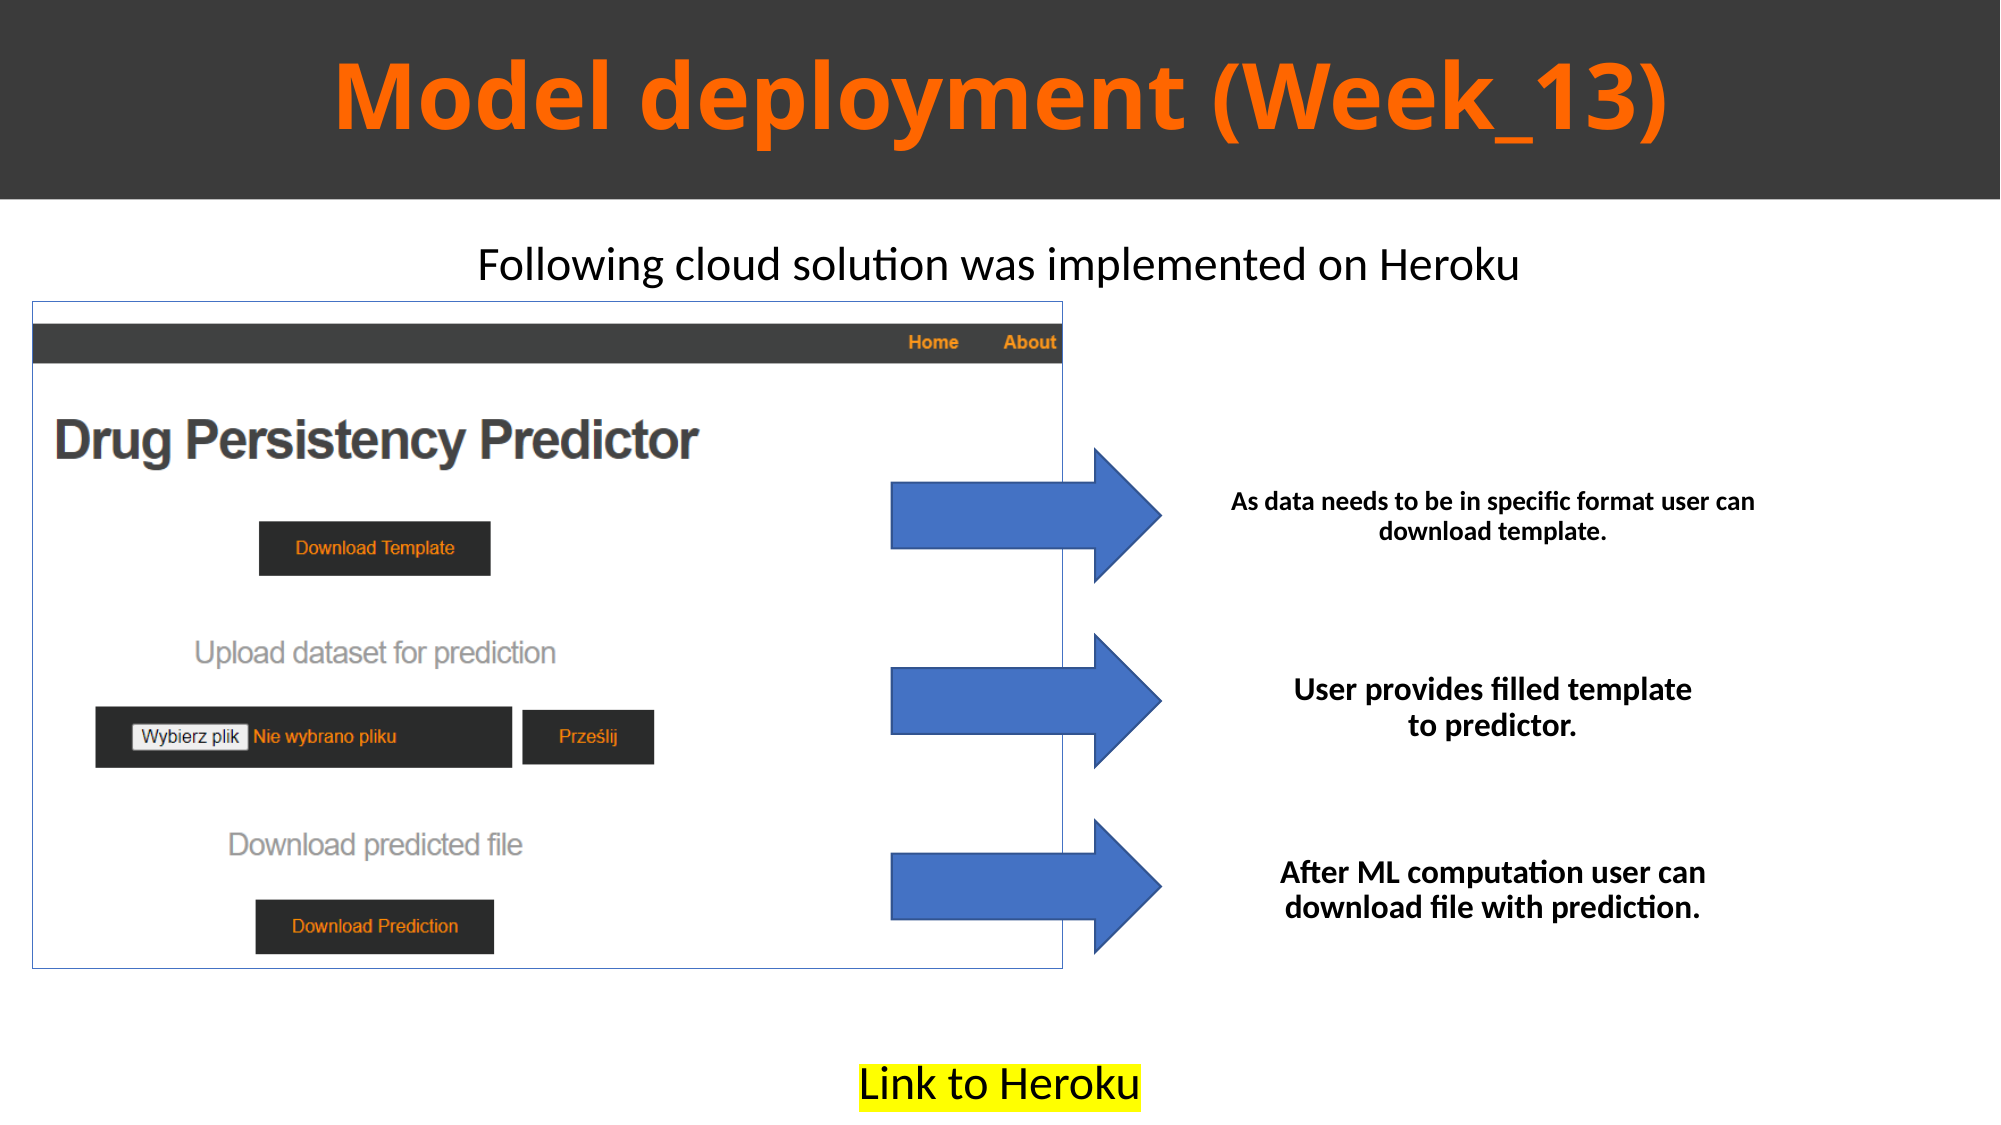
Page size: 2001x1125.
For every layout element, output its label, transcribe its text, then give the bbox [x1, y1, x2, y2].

text_box [1063, 447, 1163, 584]
text_box After ML computation user can download file with prediction. [1207, 846, 1779, 962]
text_box User provides filled template to predictor. [1261, 664, 1726, 738]
text_box As data needs to be in specific format user can download template. [1187, 479, 1800, 554]
list Following cloud solution was implemented on Heroku [282, 231, 1718, 306]
text_box [1063, 632, 1163, 770]
text_box Model deployment (Week_13) [0, 0, 2000, 200]
text_box Link to Heroku [282, 1050, 1718, 1125]
picture [32, 301, 1063, 969]
text_box [1063, 818, 1163, 955]
